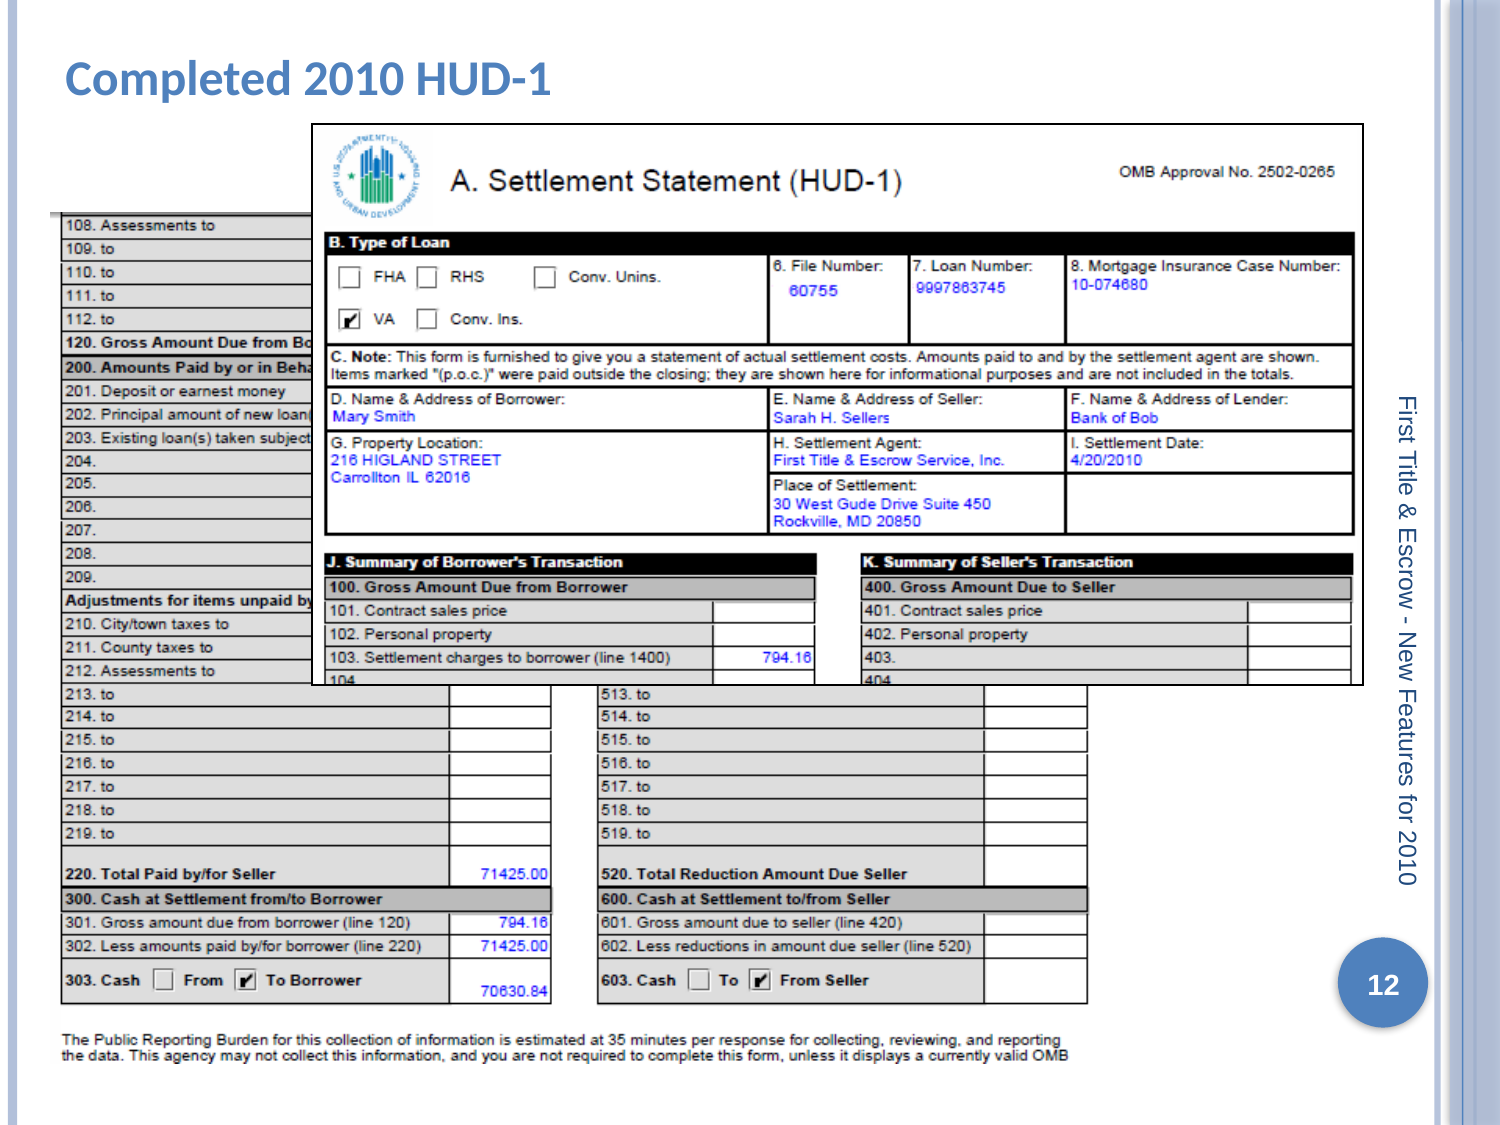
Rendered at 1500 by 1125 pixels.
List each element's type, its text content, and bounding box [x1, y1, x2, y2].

picture [49, 124, 1363, 1065]
footer First Title & Escrow - New Features for 2010 [1379, 380, 1440, 906]
text_box Completed 2010 HUD-1 [50, 37, 577, 113]
slide_number 12 [1333, 940, 1434, 1026]
